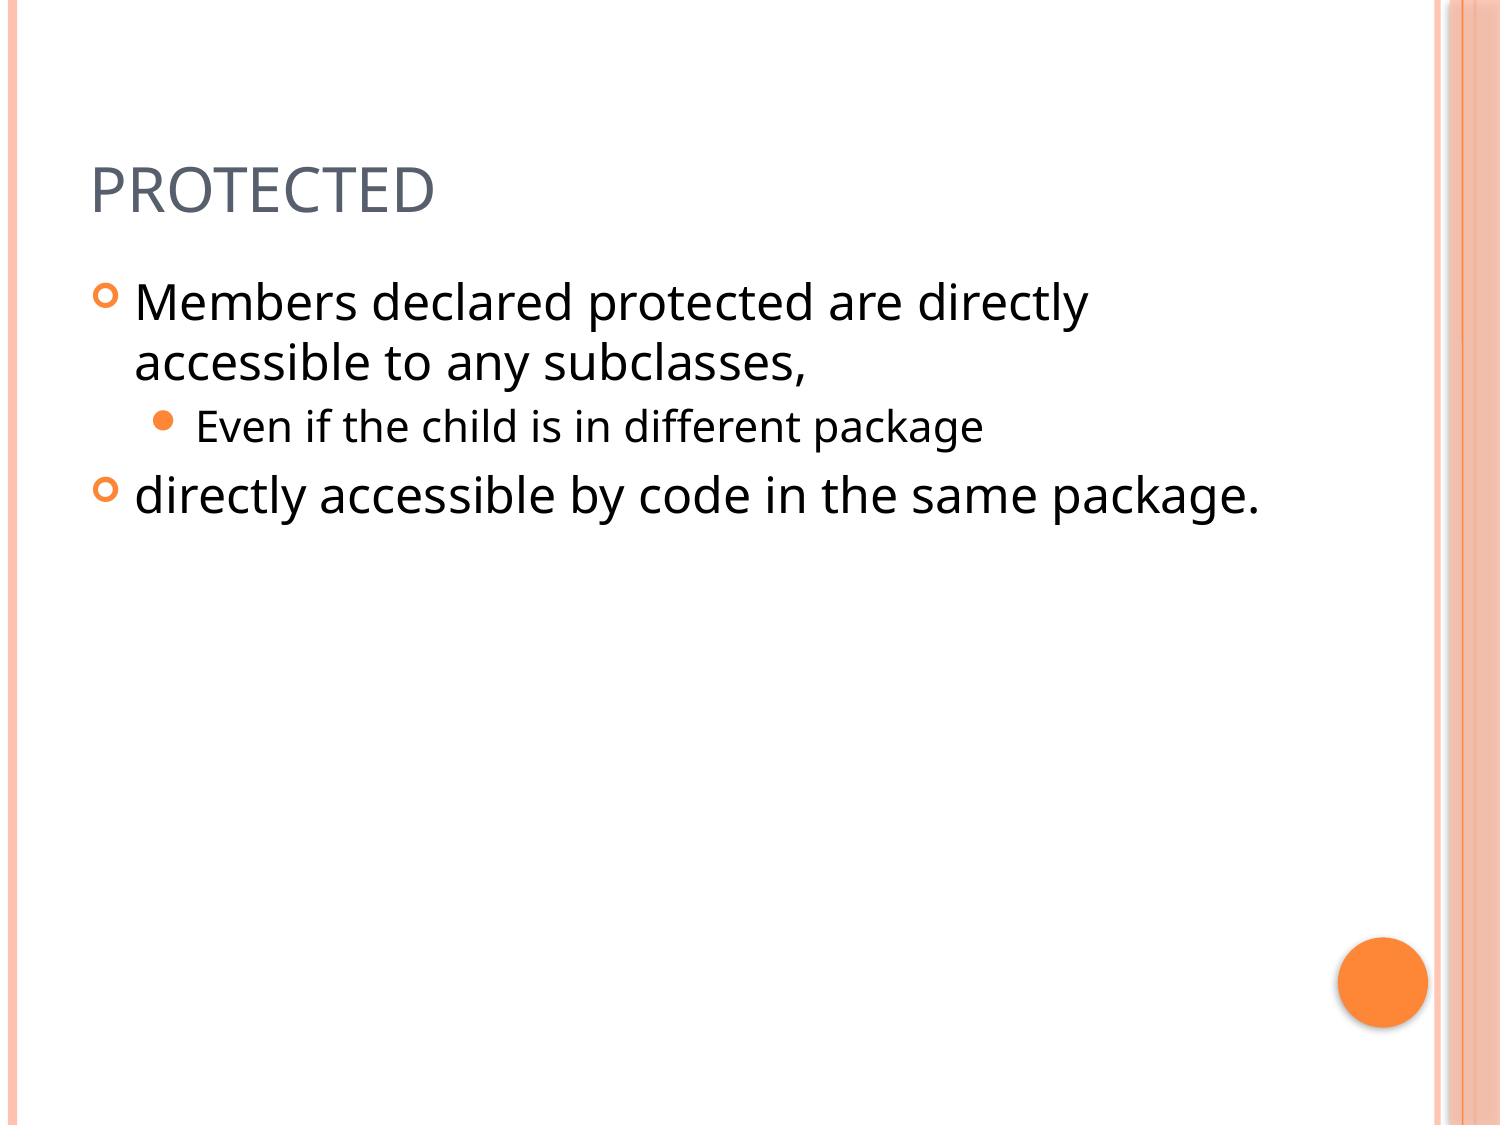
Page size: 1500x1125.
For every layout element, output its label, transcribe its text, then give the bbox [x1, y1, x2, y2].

list Members declared protected are directly accessible to any subclasses, Even if the child is in different package directly accessible by code in the same package. [75, 262, 1300, 1062]
title Protected [75, 45, 1300, 233]
